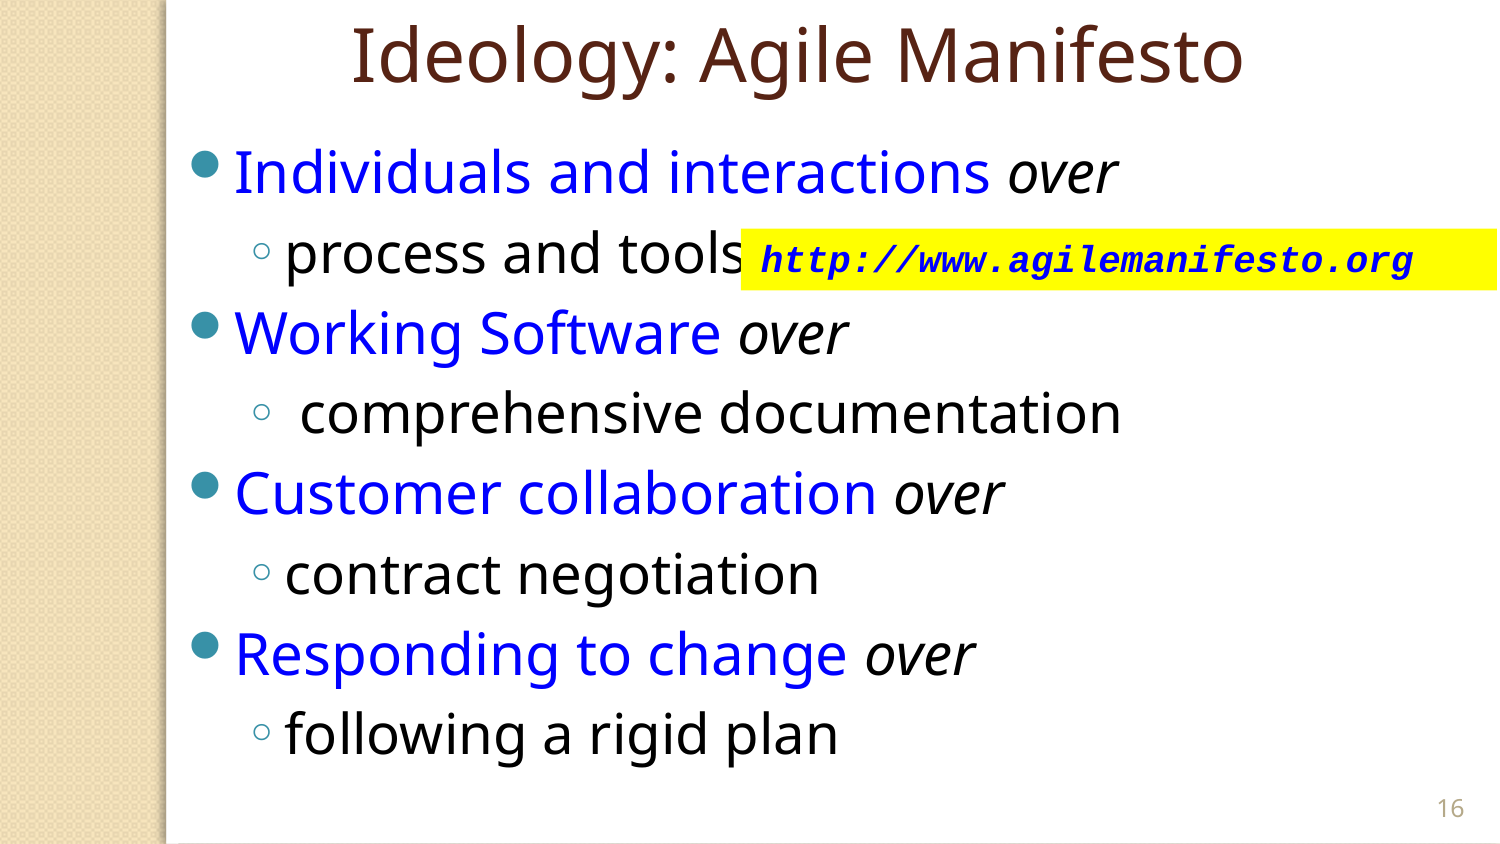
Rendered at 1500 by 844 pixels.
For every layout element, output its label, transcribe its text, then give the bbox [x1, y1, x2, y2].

title Ideology: Agile Manifesto [159, 0, 1439, 105]
list Individuals and interactions over process and tools Working Software over comprehensive documentation Customer collaboration over contract negotiation Responding to change over following a rigid plan [159, 128, 1500, 844]
text_box http://www.agilemanifesto.org [740, 228, 1497, 291]
